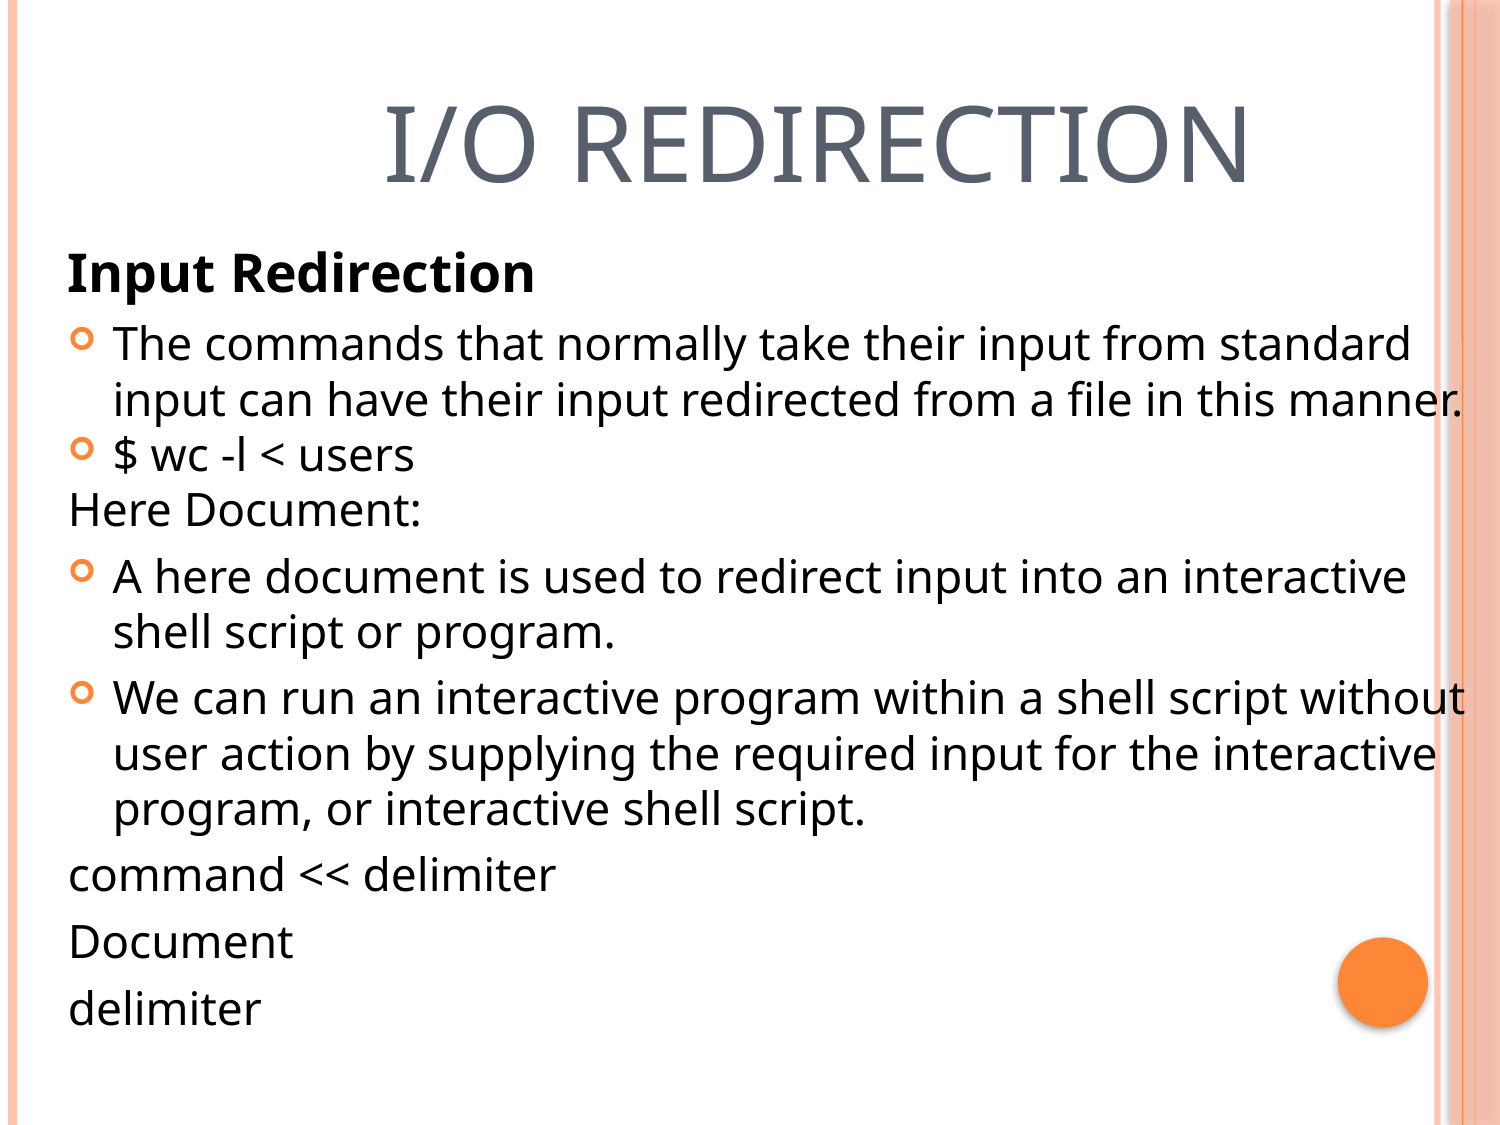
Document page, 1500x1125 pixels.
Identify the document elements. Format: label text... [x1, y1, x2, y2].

title I/O Redirection [138, 69, 1500, 212]
list Input Redirection The commands that normally take their input from standard input can have their input redirected from a file in this manner. $ wc -l < users Here Document: A here document is used to redirect input into an interactive shell script or program. We can run an interactive program within a shell script without user action by supplying the required input for the interactive program, or interactive shell script. command << delimiter Document delimiter [53, 231, 1489, 1054]
